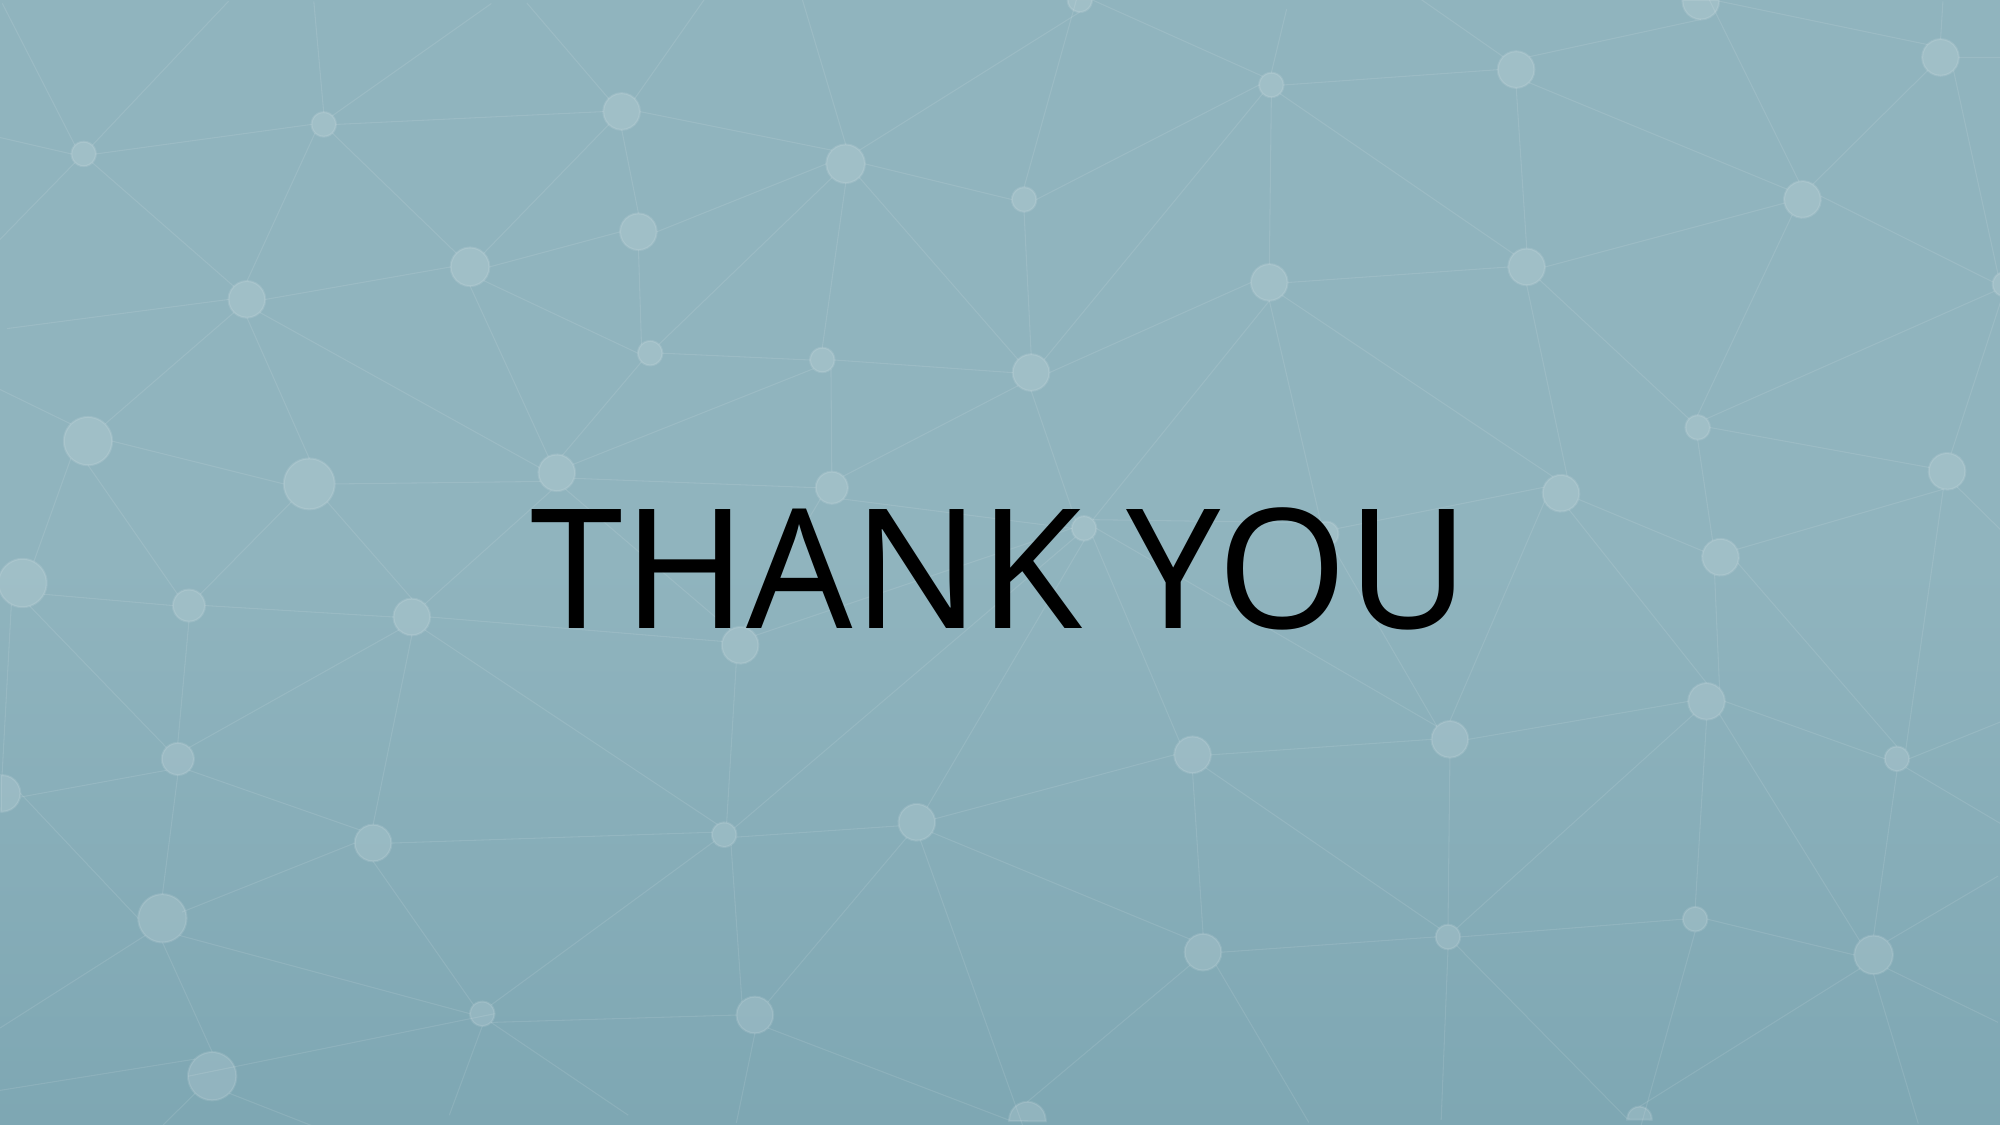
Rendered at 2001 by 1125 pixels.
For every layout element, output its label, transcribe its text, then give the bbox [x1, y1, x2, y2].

text_box THANK YOU [515, 454, 1485, 669]
